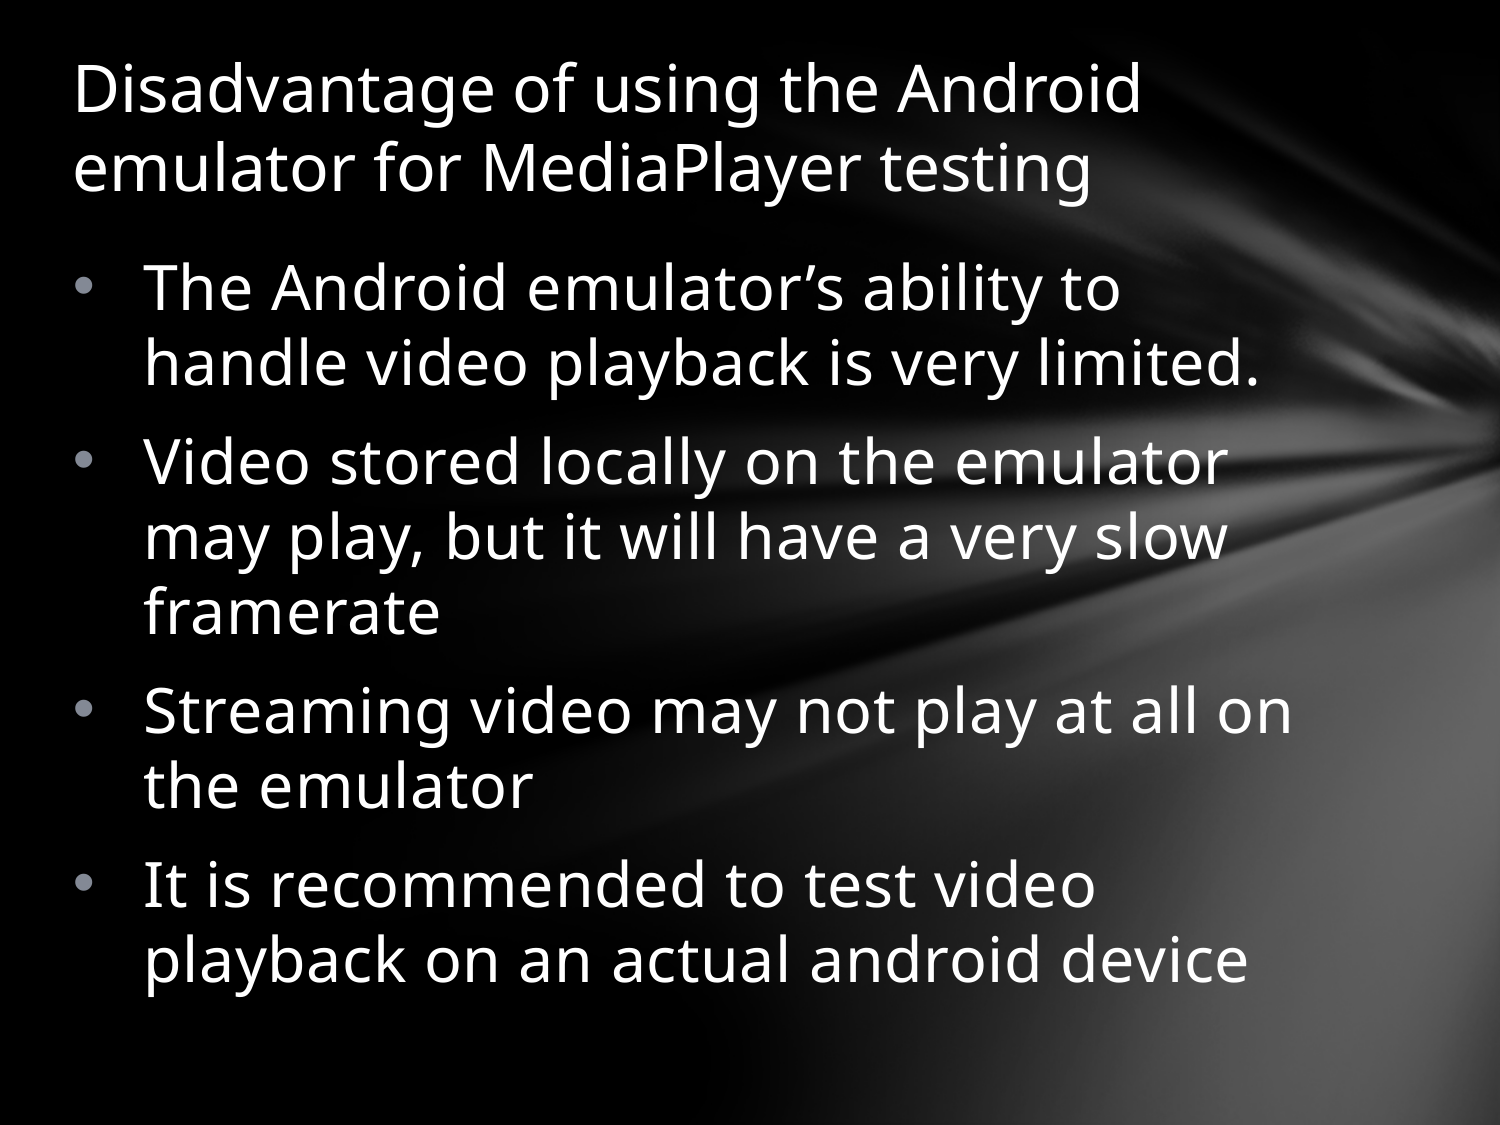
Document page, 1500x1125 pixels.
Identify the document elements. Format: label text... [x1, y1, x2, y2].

list The Android emulator’s ability to handle video playback is very limited. Video stored locally on the emulator may play, but it will have a very slow framerate Streaming video may not play at all on the emulator It is recommended to test video playback on an actual android device [57, 239, 1318, 1015]
title Disadvantage of using the Android emulator for MediaPlayer testing [57, 37, 1318, 213]
